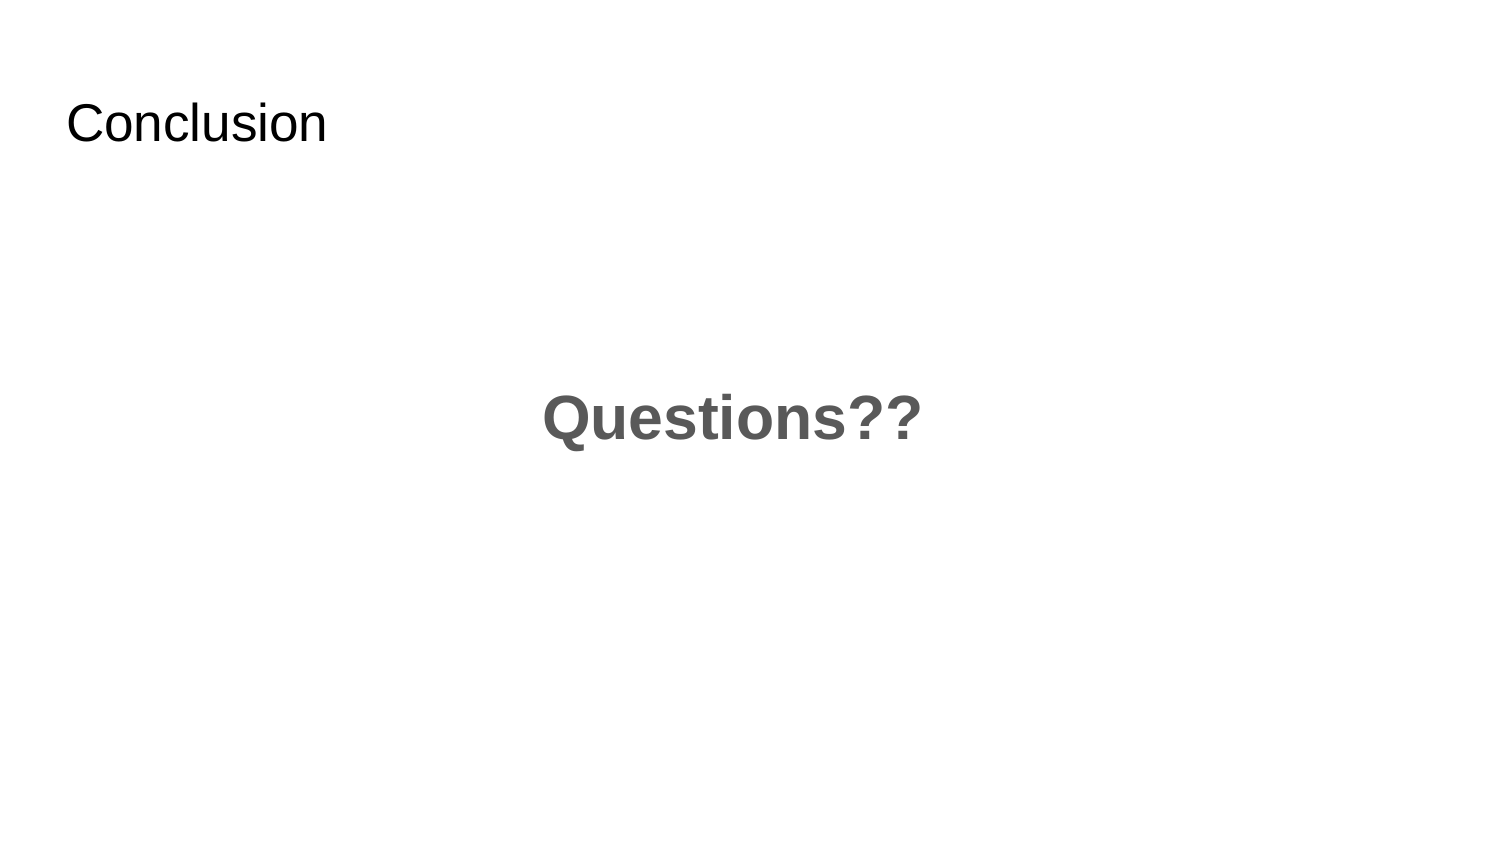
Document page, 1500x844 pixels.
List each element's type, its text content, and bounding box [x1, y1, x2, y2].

list Questions?? [34, 350, 1433, 494]
title Conclusion [51, 72, 1449, 167]
